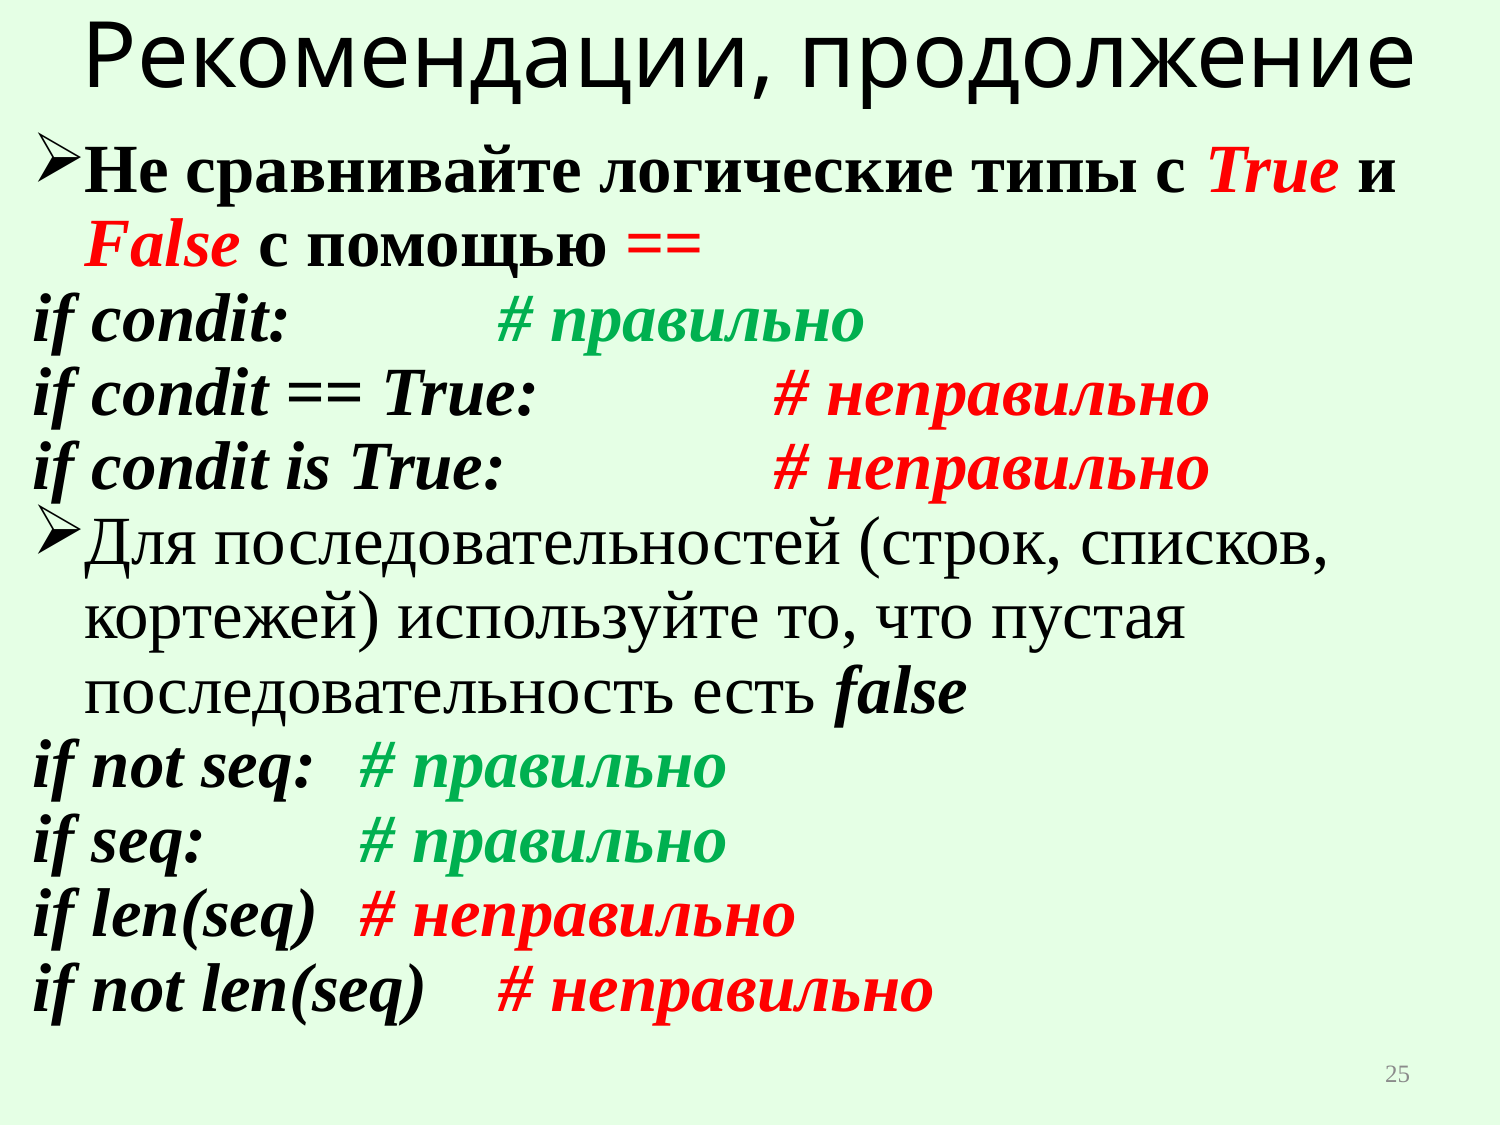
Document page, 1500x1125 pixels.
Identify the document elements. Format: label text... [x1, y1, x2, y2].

title Рекомендации, продолжение [17, 0, 1483, 102]
list Не сравнивайте логические типы с True и False с помощью == if condit: # правильно if condit == True: # неправильно if condit is True: # неправильно Для последовательностей (строк, списков, кортежей) используйте то, что пустая последовательность есть false if not seq: # правильно if seq: # правильно if len(seq) # неправильно if not len(seq) # неправильно [17, 125, 1483, 1035]
slide_number 25 [1074, 1042, 1425, 1103]
